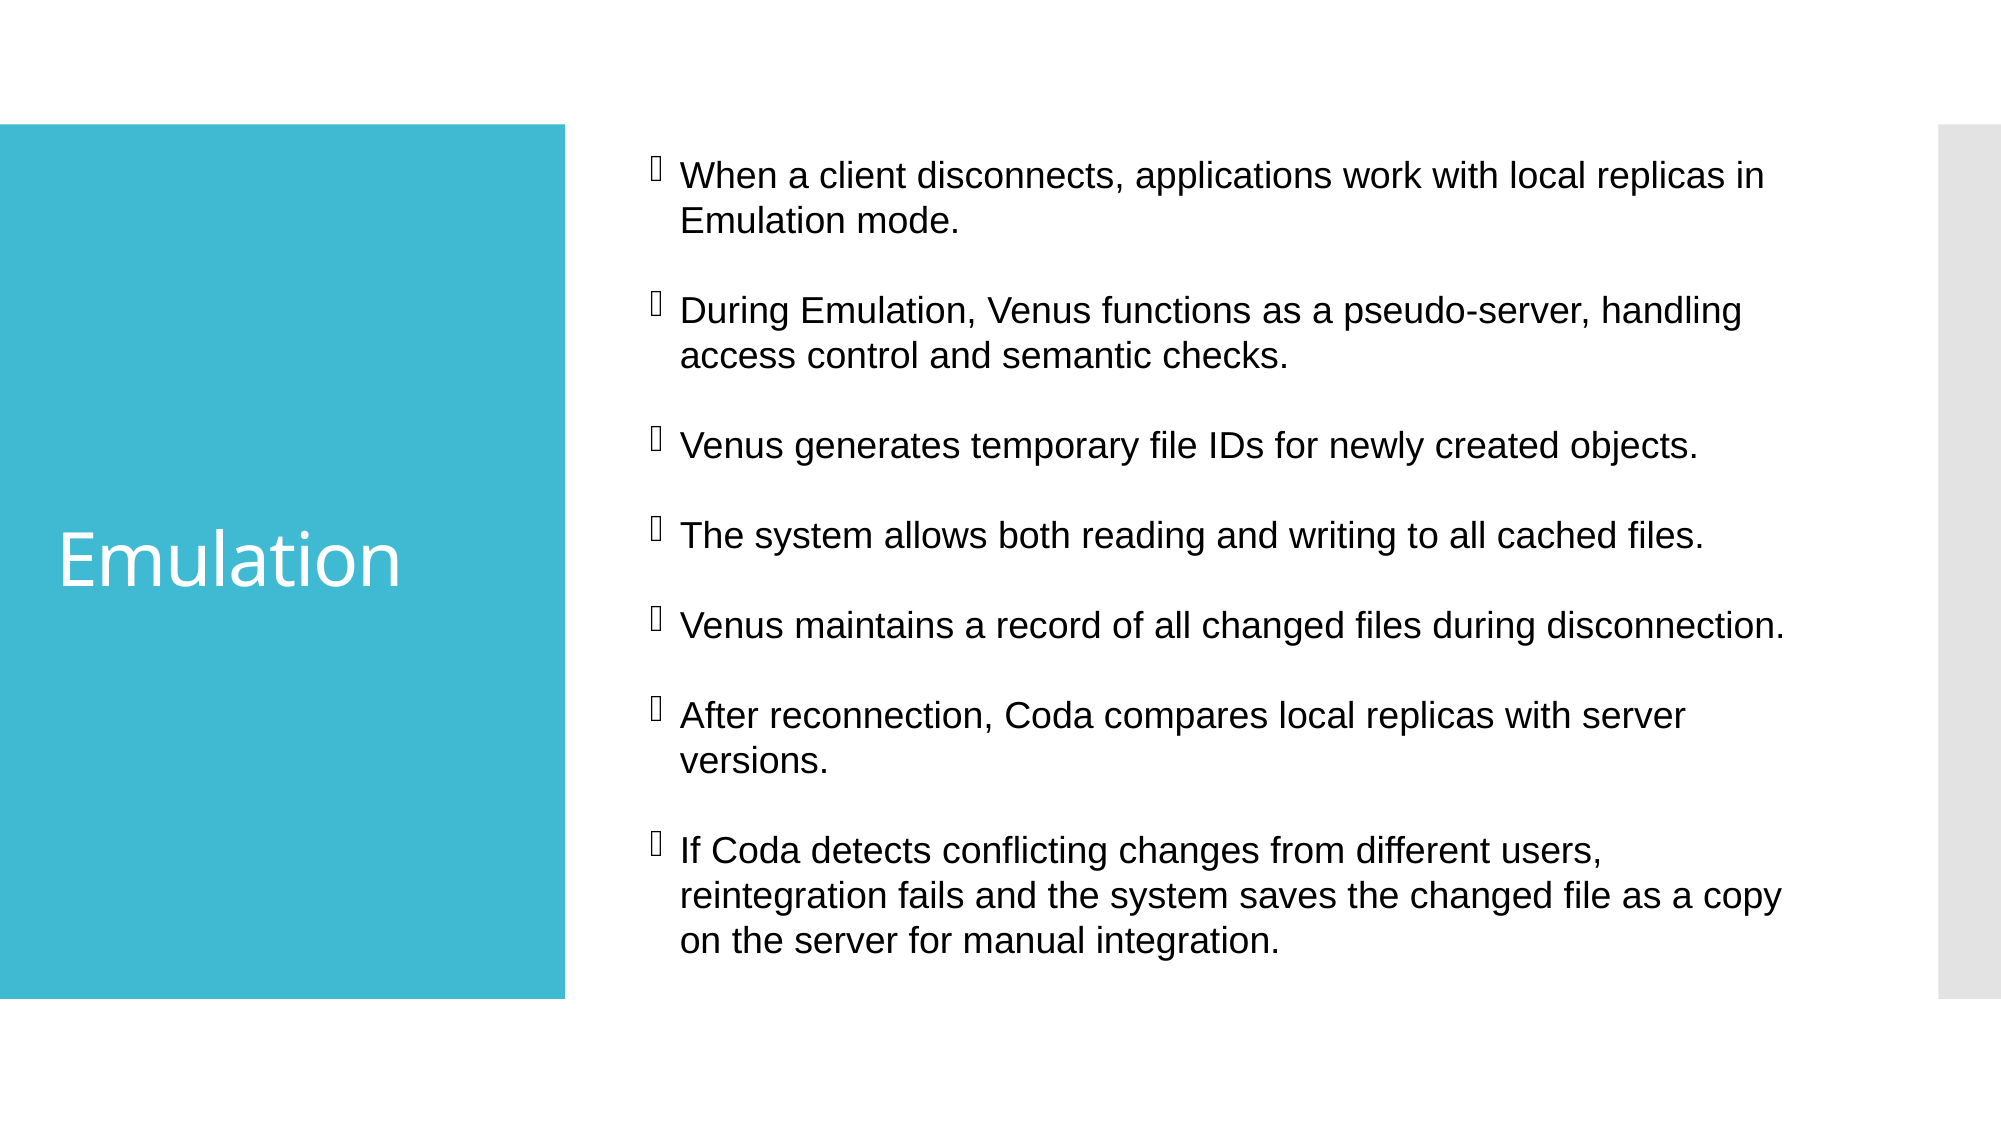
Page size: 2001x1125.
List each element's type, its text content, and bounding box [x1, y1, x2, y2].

list When a client disconnects, applications work with local replicas in Emulation mode. During Emulation, Venus functions as a pseudo-server, handling access control and semantic checks. Venus generates temporary file IDs for newly created objects. The system allows both reading and writing to all cached files. Venus maintains a record of all changed files during disconnection. After reconnection, Coda compares local replicas with server versions. If Coda detects conflicting changes from different users, reintegration fails and the system saves the changed file as a copy on the server for manual integration. [634, 98, 1809, 1014]
title Emulation [41, 184, 525, 940]
